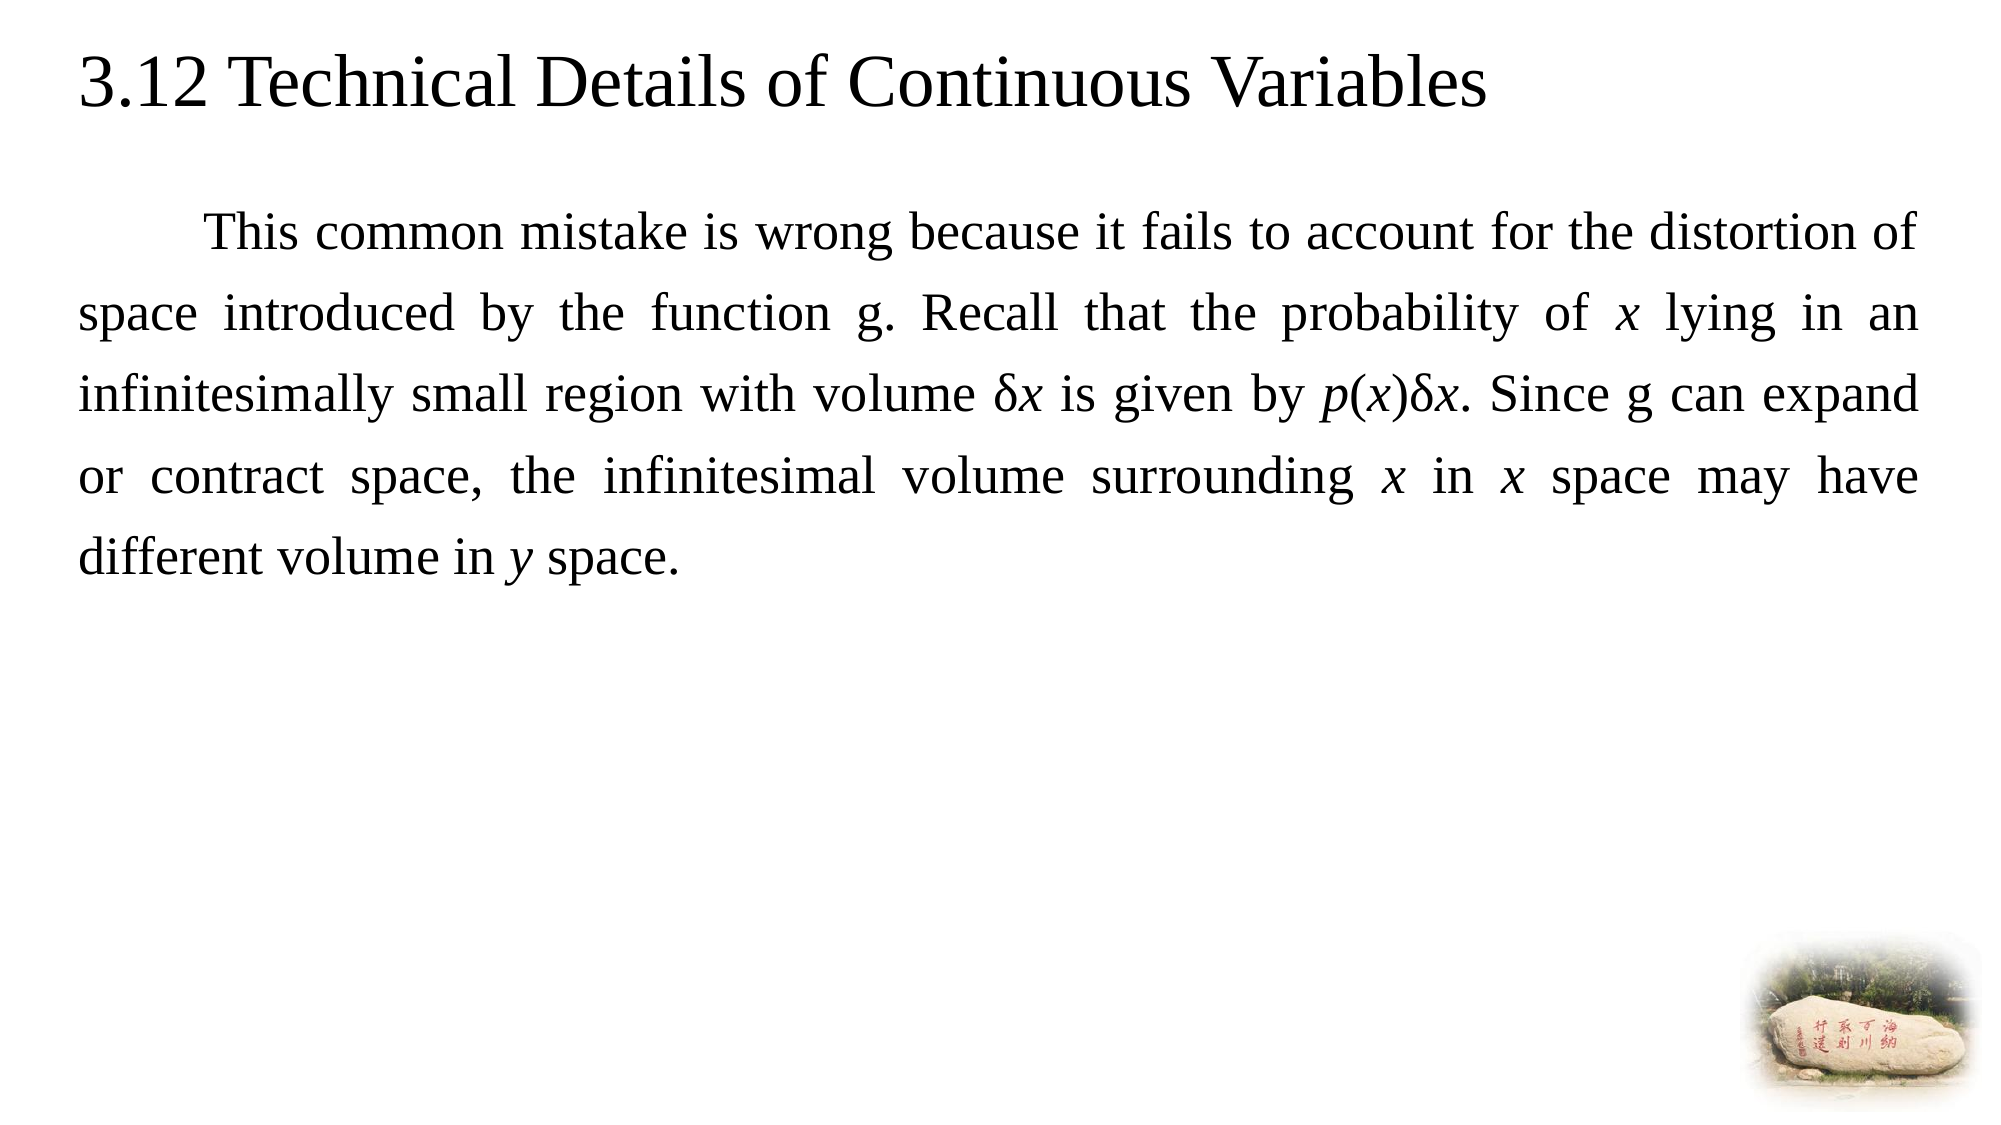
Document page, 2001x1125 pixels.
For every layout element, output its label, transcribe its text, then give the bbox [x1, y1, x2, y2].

picture [1740, 927, 1985, 1112]
list This common mistake is wrong because it fails to account for the distortion of space introduced by the function g. Recall that the probability of x lying in an infinitesimally small region with volume δx is given by p(x)δx. Since g can expand or contract space, the infinitesimal volume surrounding x in x space may have different volume in y space. [63, 171, 1936, 1062]
title 3.12 Technical Details of Continuous Variables [63, 21, 1789, 142]
